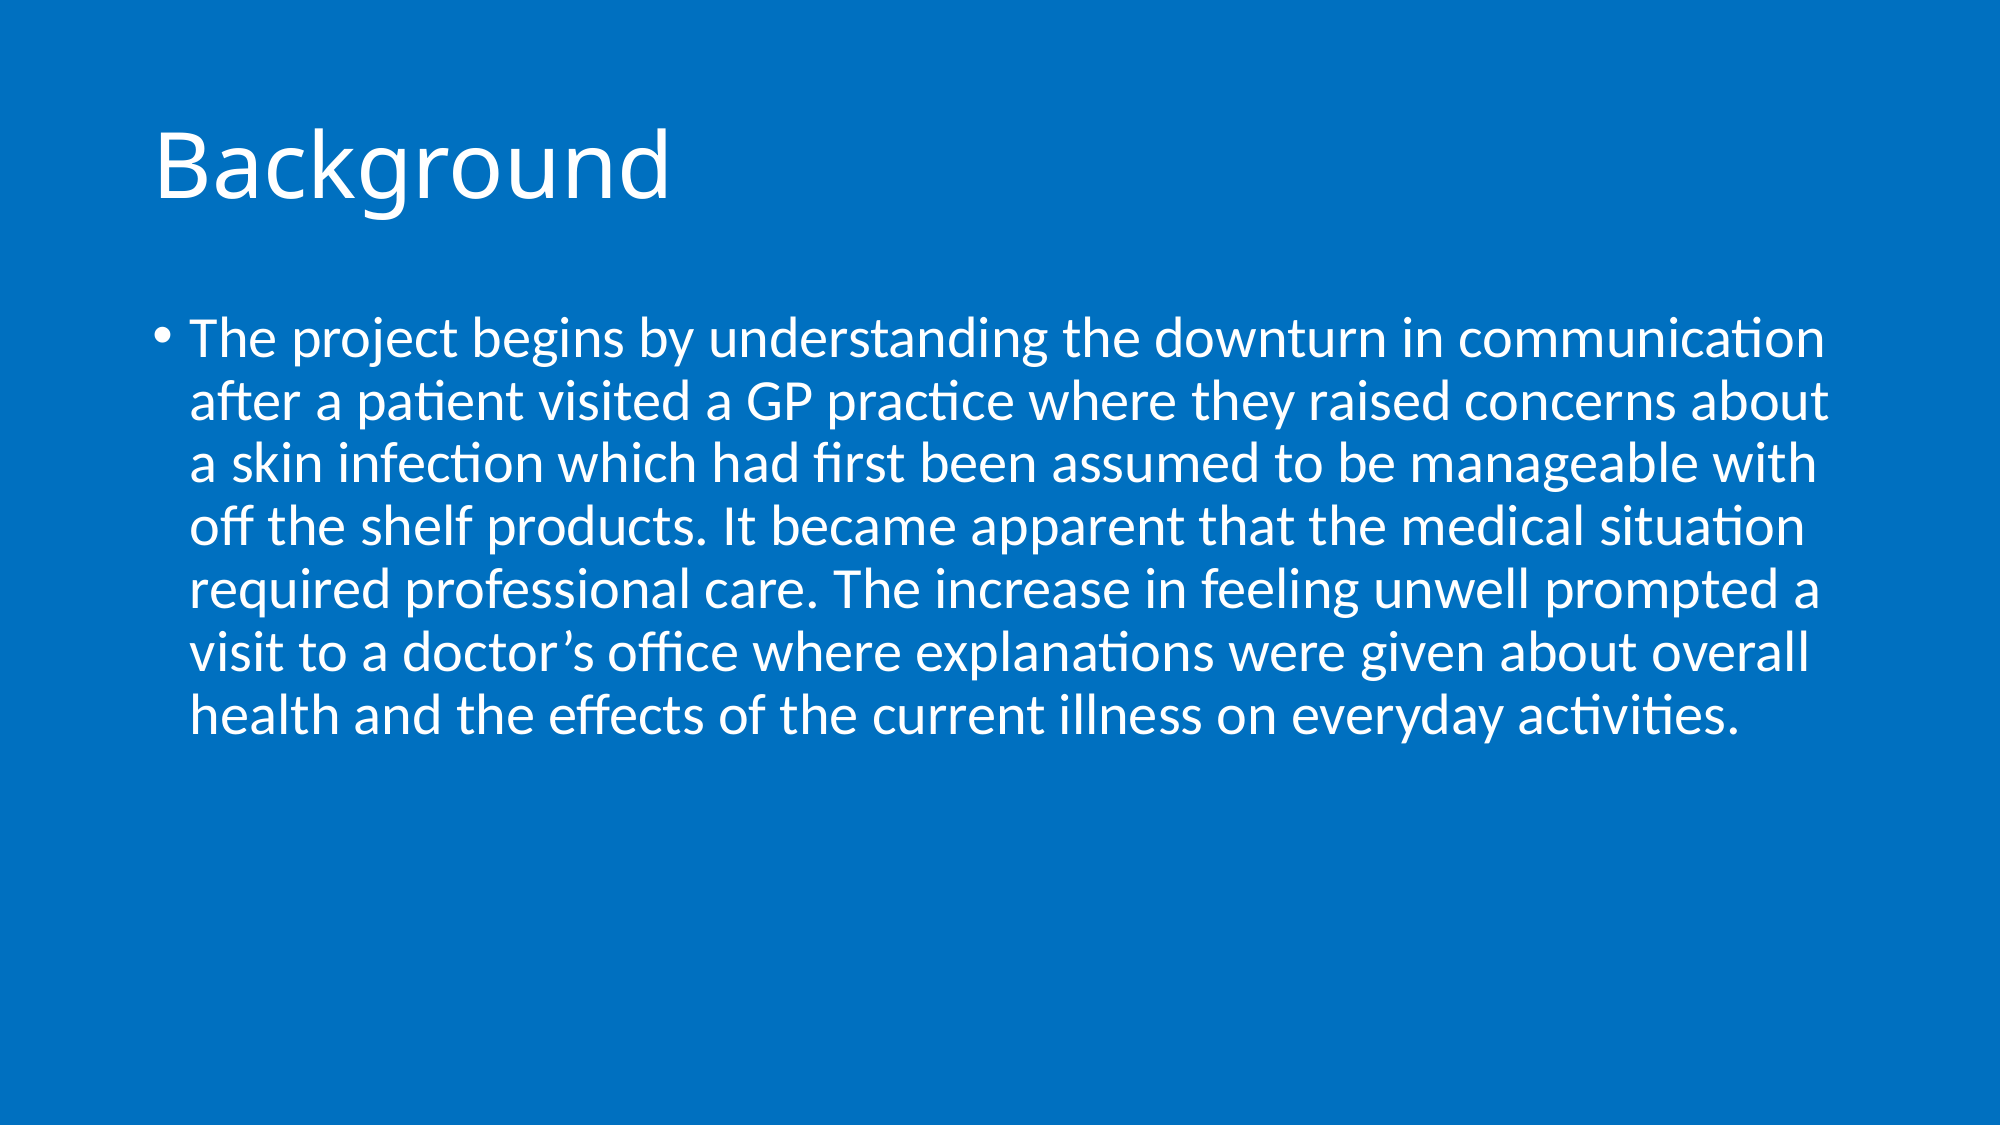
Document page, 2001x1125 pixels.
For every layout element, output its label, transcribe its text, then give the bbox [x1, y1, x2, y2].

title Background [137, 59, 1863, 278]
list The project begins by understanding the downturn in communication after a patient visited a GP practice where they raised concerns about a skin infection which had first been assumed to be manageable with off the shelf products. It became apparent that the medical situation required professional care. The increase in feeling unwell prompted a visit to a doctor’s office where explanations were given about overall health and the effects of the current illness on everyday activities. [137, 299, 1863, 1014]
